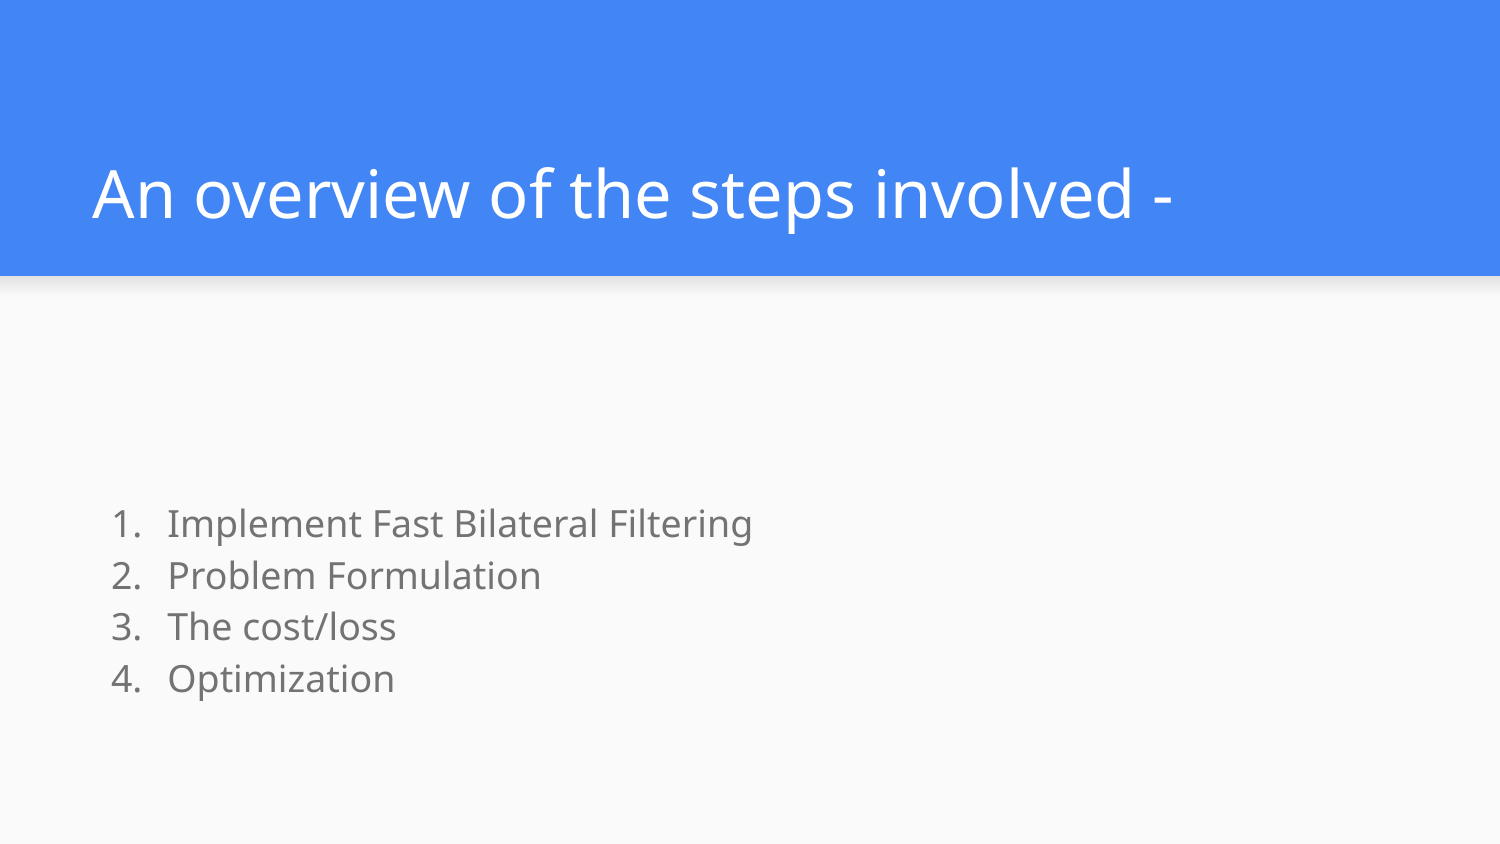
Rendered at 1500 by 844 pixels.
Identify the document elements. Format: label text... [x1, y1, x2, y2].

list Implement Fast Bilateral Filtering Problem Formulation The cost/loss Optimization [77, 314, 1427, 760]
title An overview of the steps involved - [77, 121, 1427, 248]
